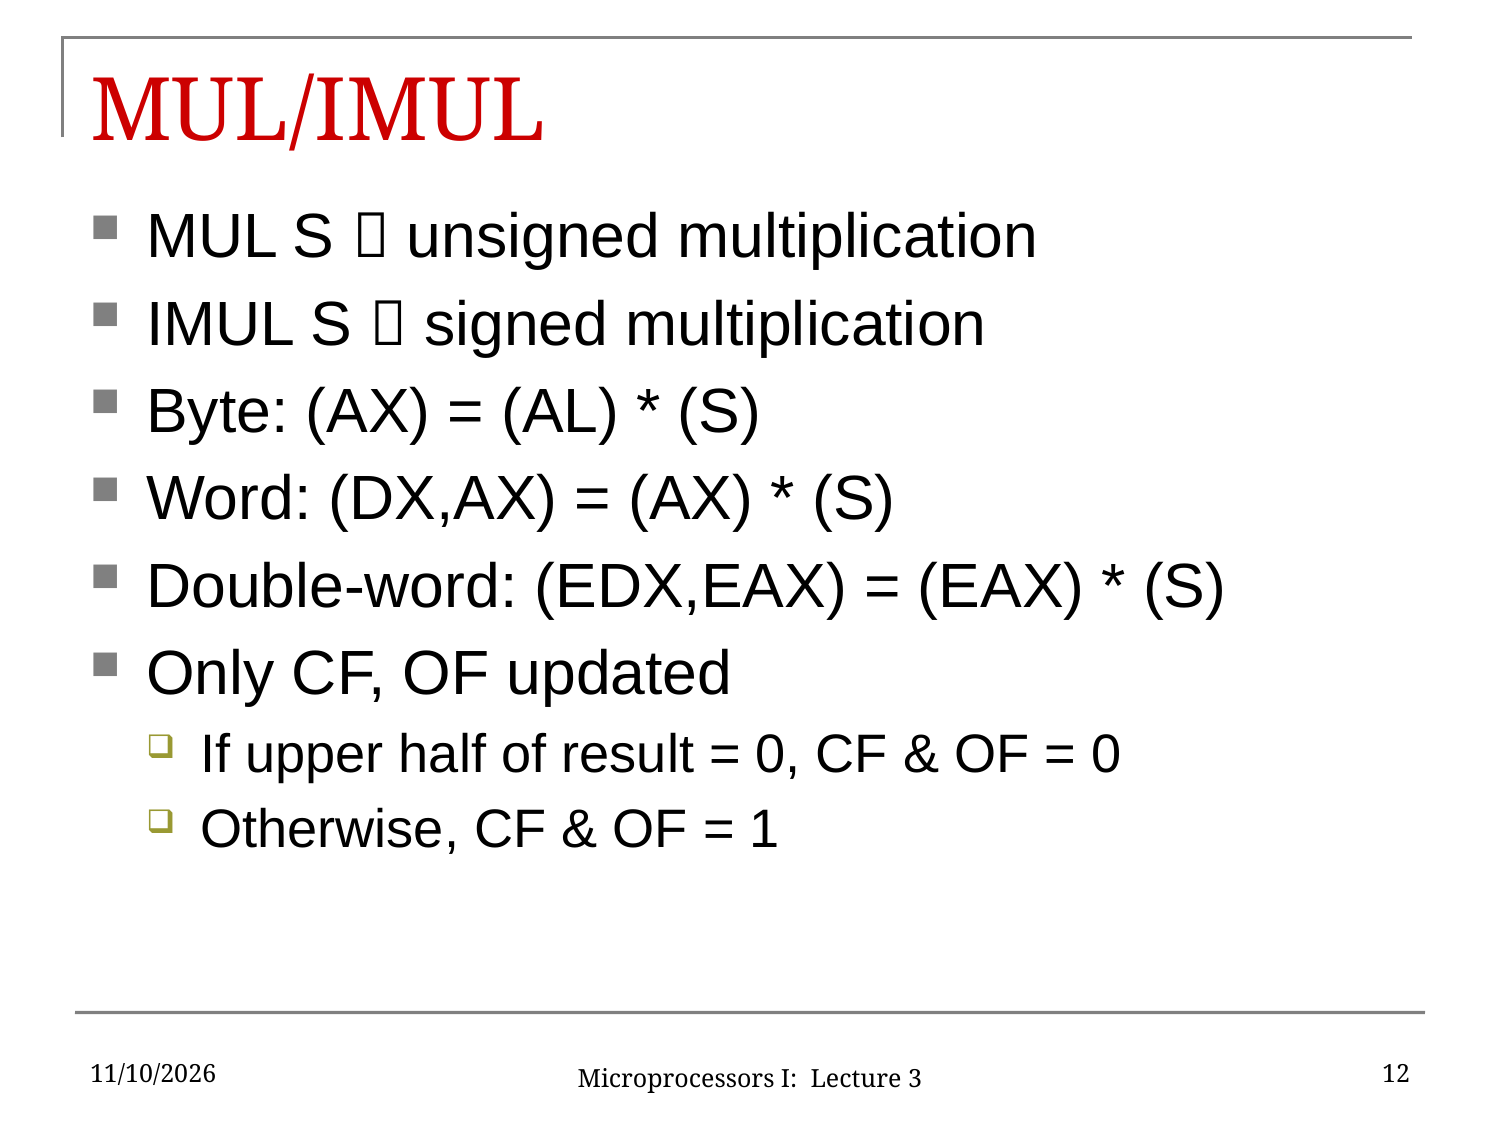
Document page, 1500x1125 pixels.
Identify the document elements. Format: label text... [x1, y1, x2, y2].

title MUL/IMUL [75, 45, 1425, 163]
footer Microprocessors I: Lecture 3 [512, 1024, 988, 1101]
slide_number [74, 1023, 426, 1100]
list MUL S  unsigned multiplication IMUL S  signed multiplication Byte: (AX) = (AL) * (S) Word: (DX,AX) = (AX) * (S) Double-word: (EDX,EAX) = (EAX) * (S) Only CF, OF updated If upper half of result = 0, CF & OF = 0 Otherwise, CF & OF = 1 [75, 187, 1425, 1006]
slide_number 12 [1074, 1023, 1426, 1100]
